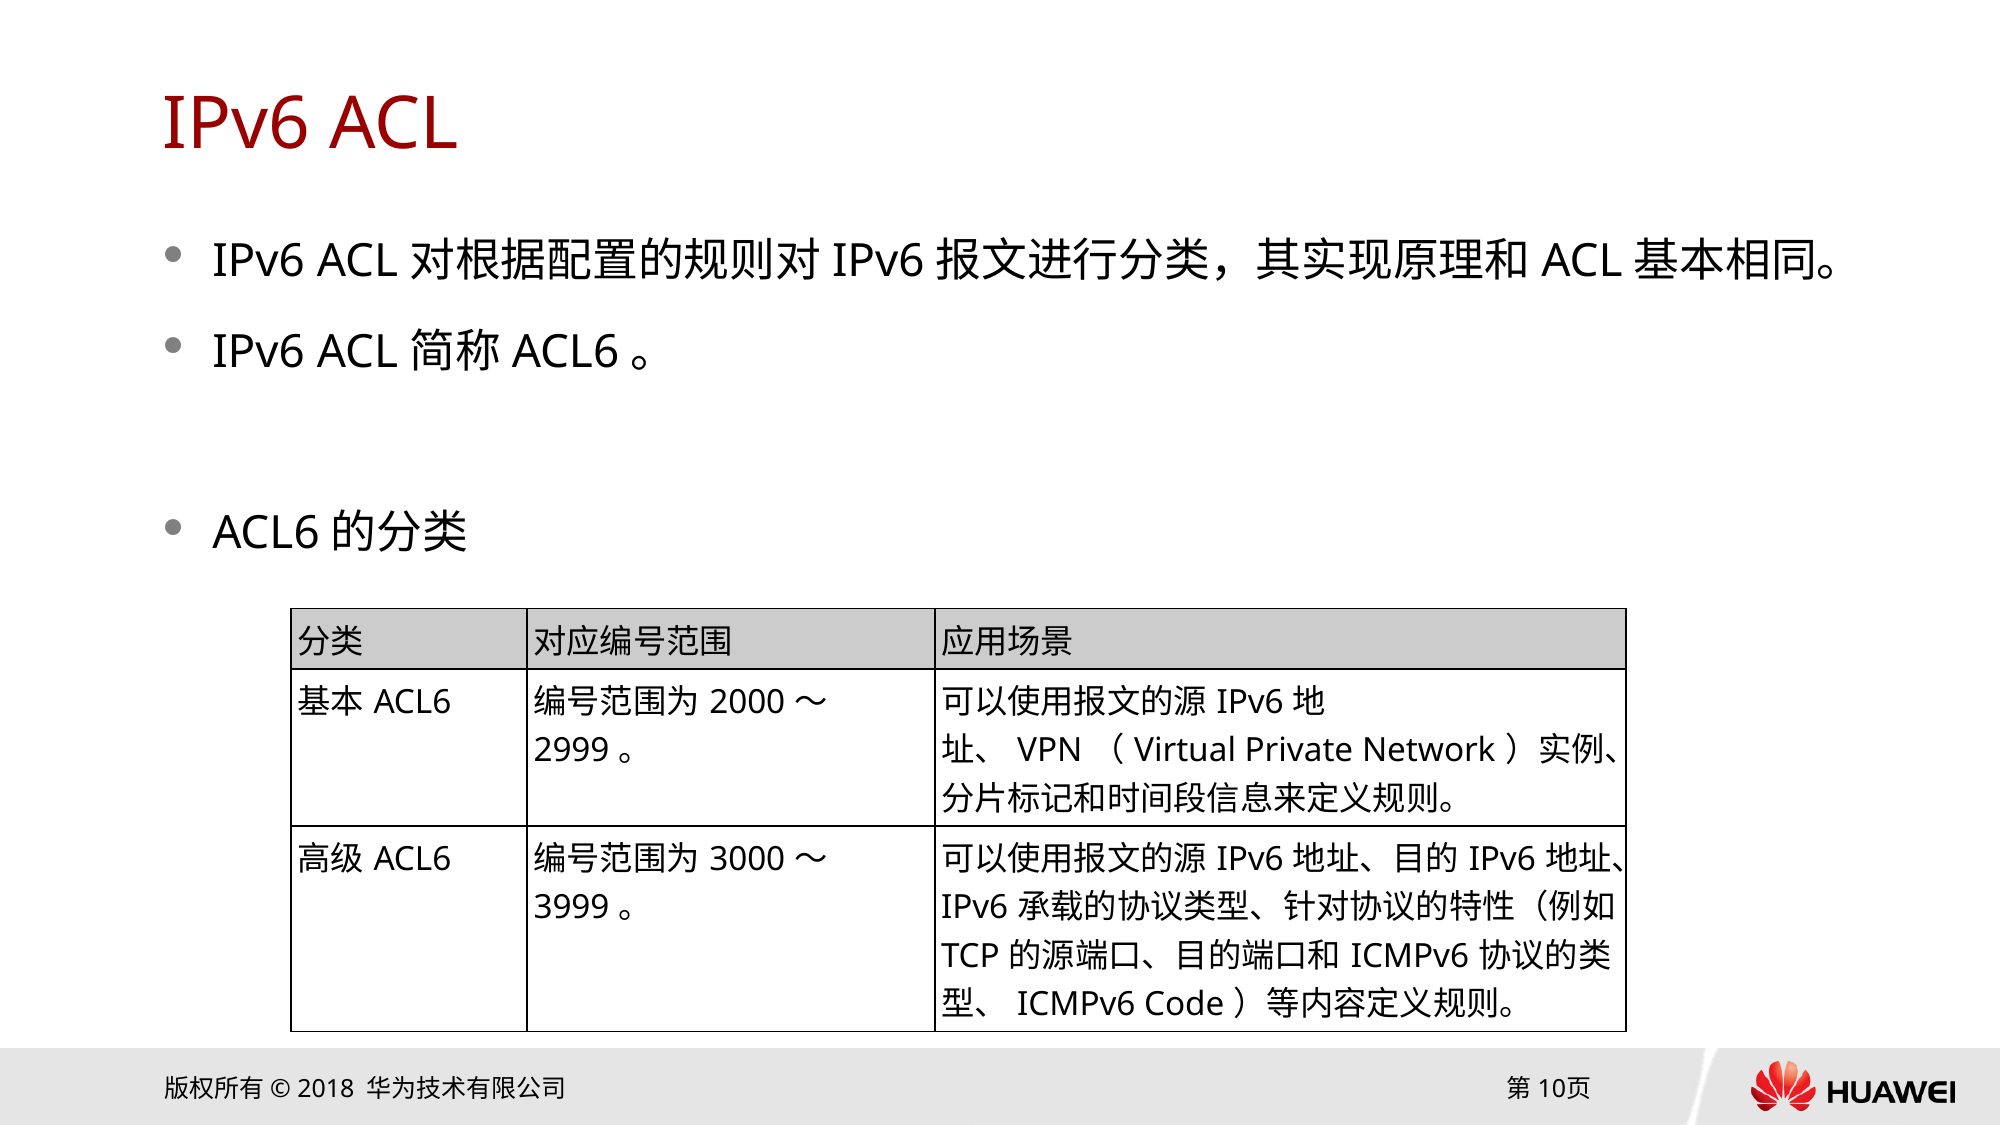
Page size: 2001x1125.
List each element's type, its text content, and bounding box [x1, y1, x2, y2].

table_header 对应编号范围 [528, 609, 934, 668]
picture [0, 1048, 2000, 1125]
table_cell 编号范围为3000～3999。 [528, 827, 934, 1031]
table_cell 可以使用报文的源IPv6地址、VPN（Virtual Private Network）实例、分片标记和时间段信息来定义规则。 [936, 670, 1625, 825]
table_cell 基本ACL6 [292, 670, 526, 825]
table_cell 高级ACL6 [292, 827, 526, 1031]
title IPv6 ACL [149, 47, 1883, 191]
table_cell 编号范围为2000～2999。 [528, 670, 934, 825]
table_cell 可以使用报文的源IPv6地址、目的IPv6地址、IPv6承载的协议类型、针对协议的特性（例如TCP的源端口、目的端口和ICMPv6协议的类型、ICMPv6 Code）等内容定义规则。 [936, 827, 1625, 1031]
table_header 应用场景 [936, 609, 1625, 668]
list IPv6 ACL对根据配置的规则对IPv6报文进行分类，其实现原理和ACL基本相同。 IPv6 ACL简称ACL6。 ACL6的分类 [149, 202, 1883, 971]
table_header 分类 [292, 609, 526, 668]
